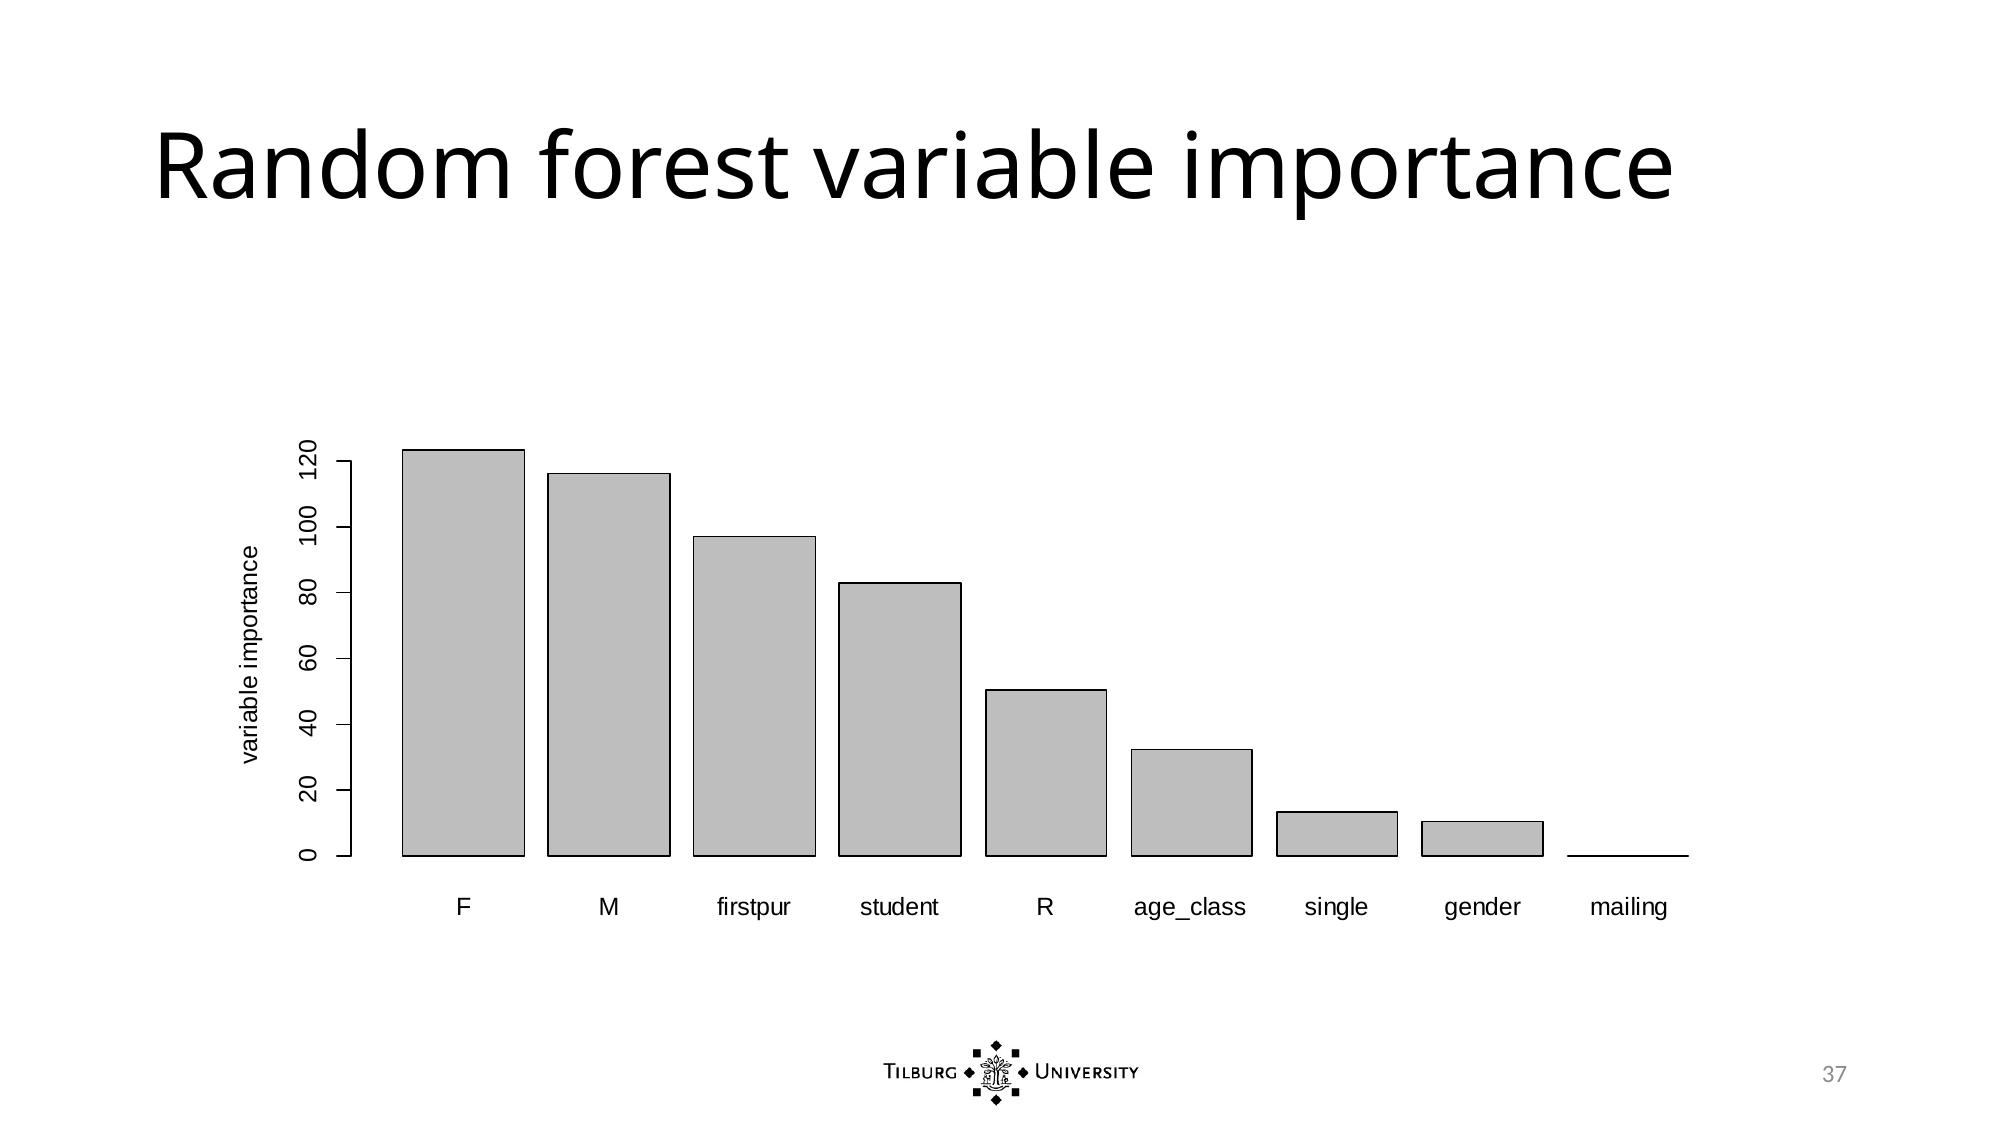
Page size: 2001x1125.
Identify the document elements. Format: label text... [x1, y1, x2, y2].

picture [875, 1032, 1146, 1113]
picture [231, 360, 1768, 994]
title Random forest variable importance [137, 59, 1863, 278]
slide_number 37 [1412, 1042, 1863, 1103]
